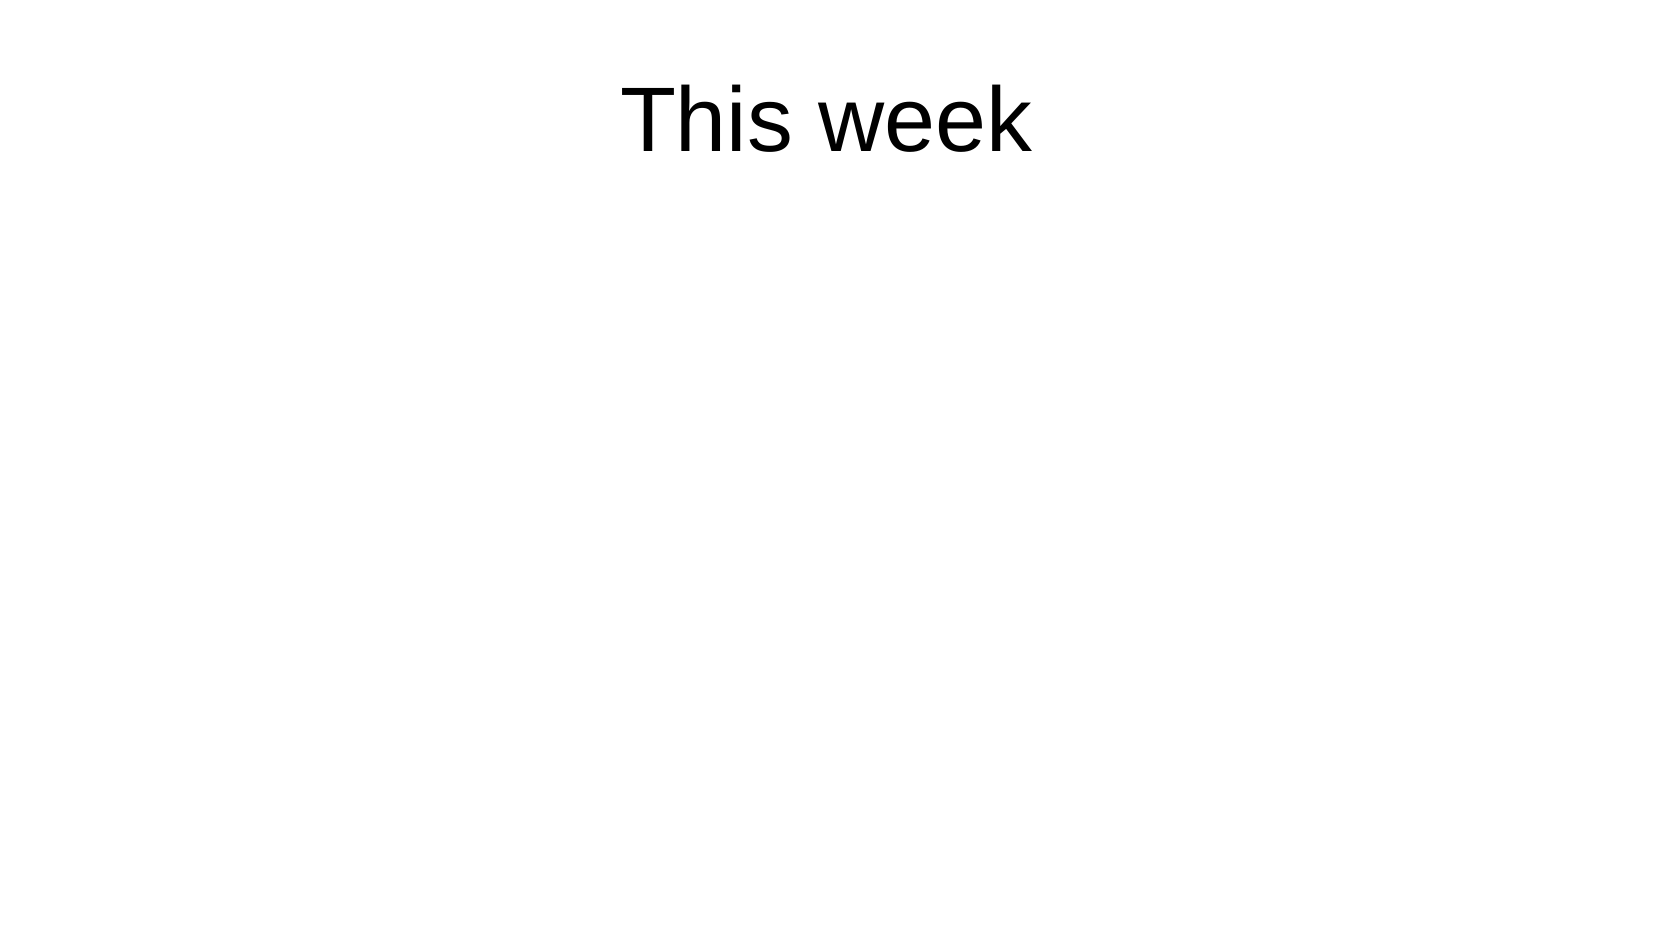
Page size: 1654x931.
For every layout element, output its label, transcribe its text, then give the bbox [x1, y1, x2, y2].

title This week [82, 37, 1571, 193]
